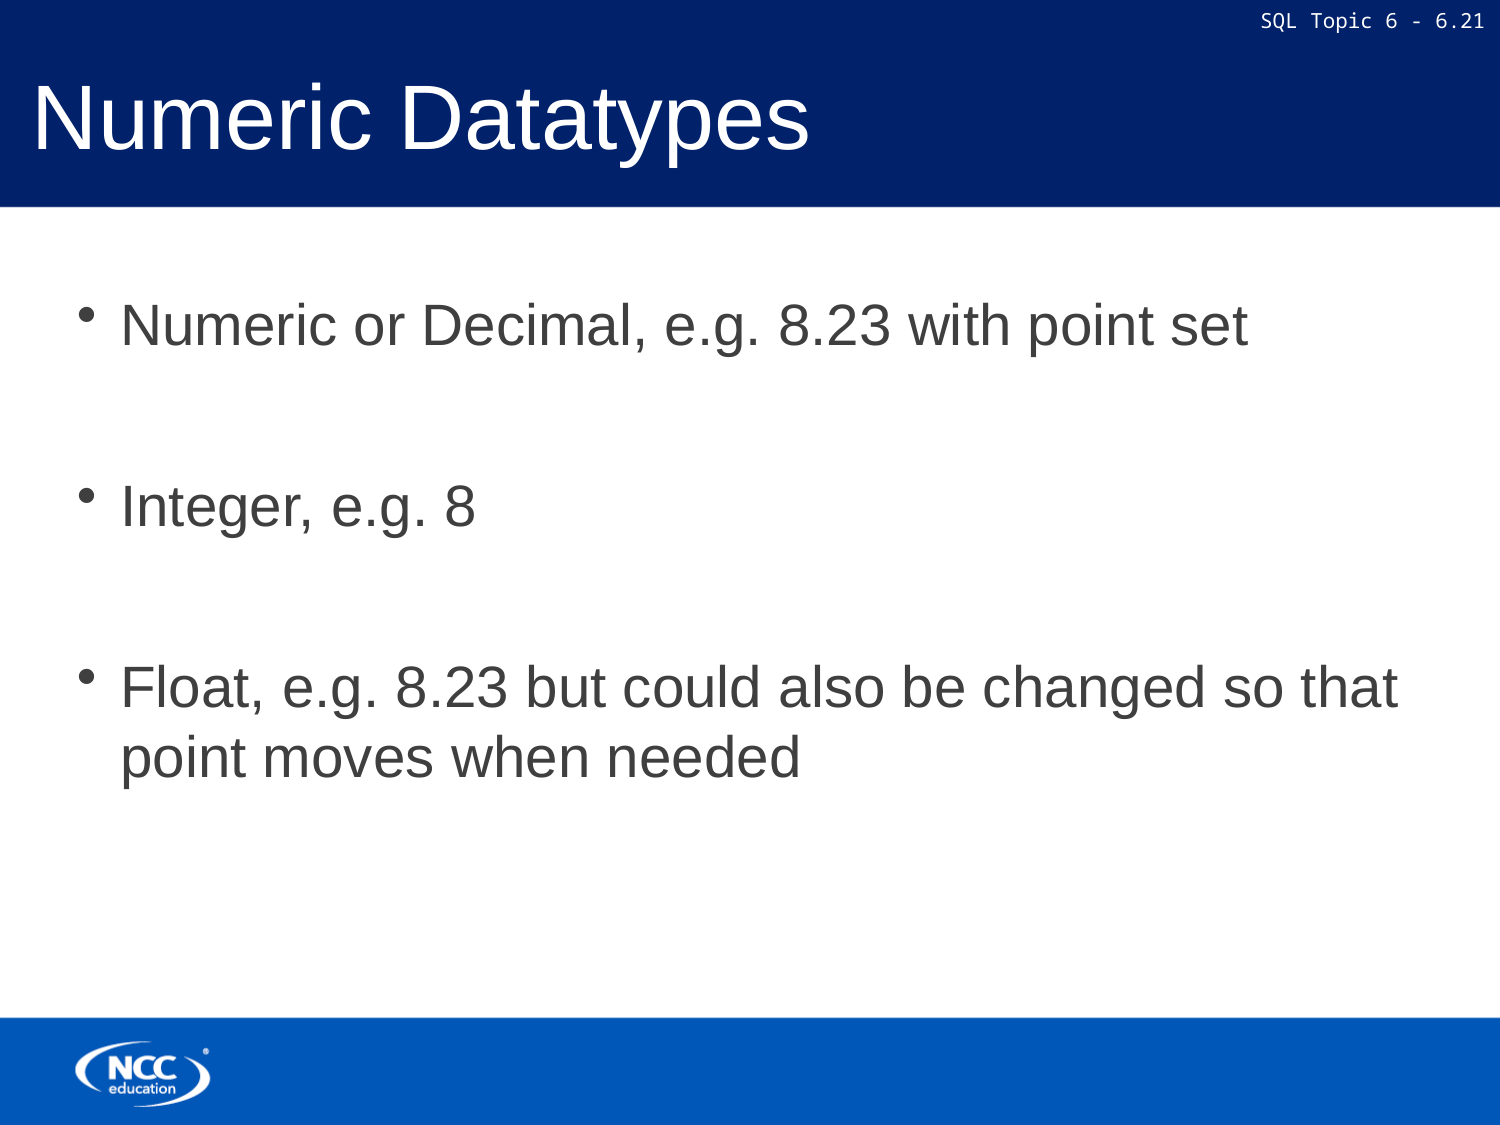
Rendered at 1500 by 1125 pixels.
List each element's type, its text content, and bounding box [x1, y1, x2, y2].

title Numeric Datatypes [16, 19, 1459, 207]
list Numeric or Decimal, e.g. 8.23 with point set Integer, e.g. 8 Float, e.g. 8.23 but could also be changed so that point moves when needed [17, 279, 1471, 988]
picture [0, 0, 1500, 1125]
